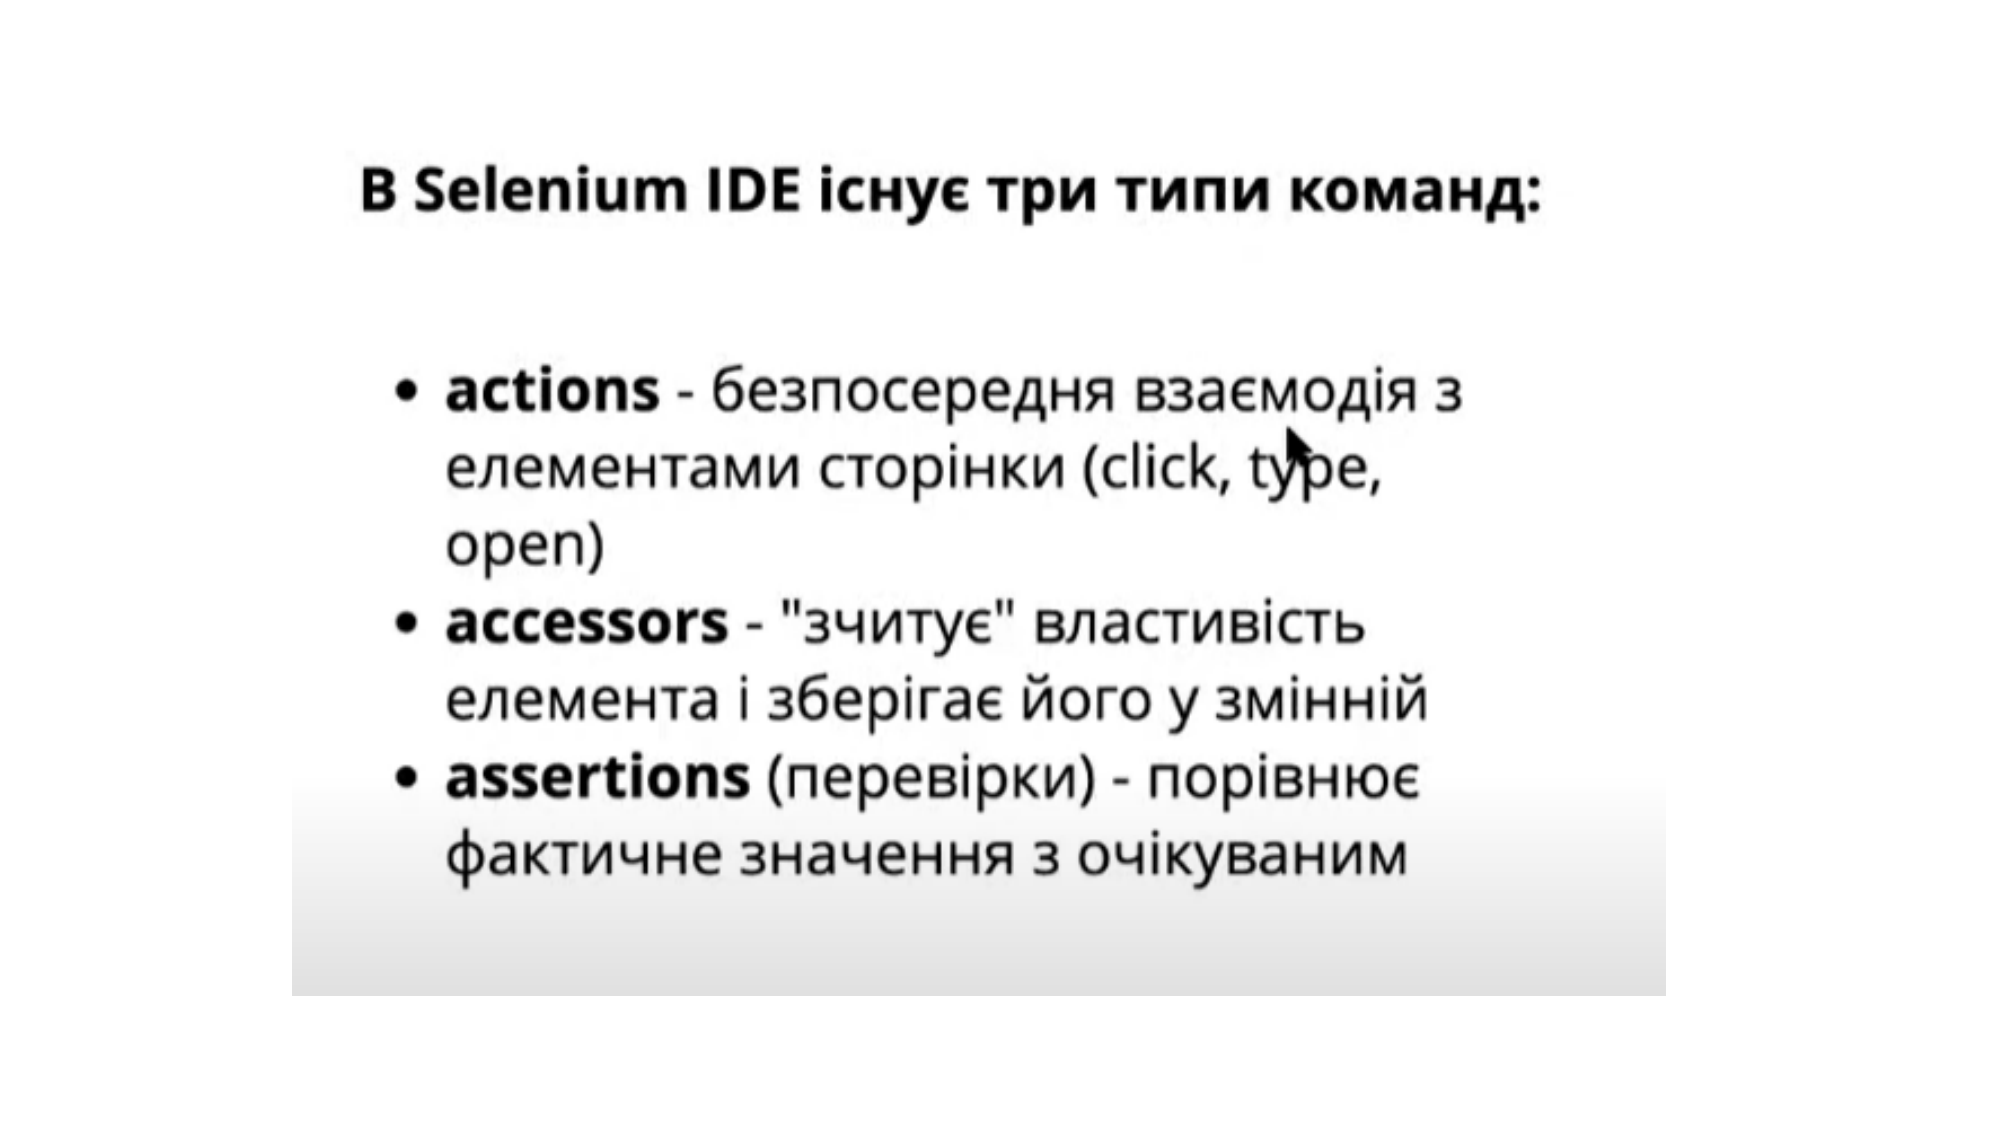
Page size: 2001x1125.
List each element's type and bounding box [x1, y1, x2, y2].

picture [292, 102, 1666, 996]
